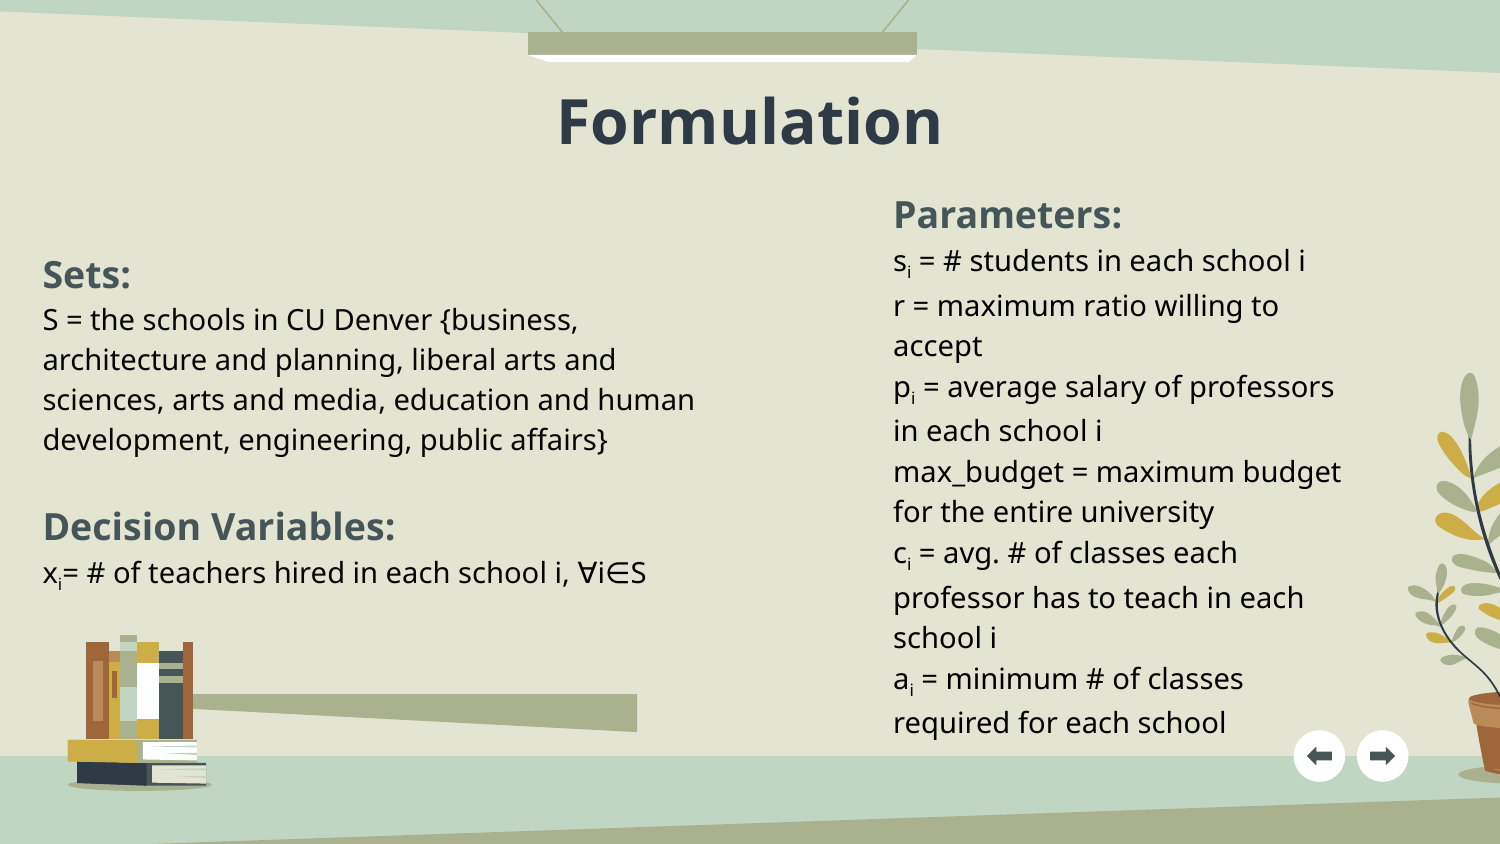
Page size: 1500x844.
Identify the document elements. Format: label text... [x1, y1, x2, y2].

title Formulation [118, 86, 1382, 154]
text_box [1293, 755, 1346, 782]
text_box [67, 635, 212, 792]
text_box [1370, 746, 1396, 766]
text_box [1356, 730, 1409, 782]
text_box [218, 694, 638, 733]
text_box [1306, 755, 1332, 766]
text_box Parameters: si = # students in each school i r = maximum ratio willing to accept pi = average salary of professors in each school i max_budget = maximum budget for the entire university ci = avg. # of classes each professor has to teach in each school i ai = minimum # of classes required for each school [878, 169, 1371, 755]
list Sets: S = the schools in CU Denver {business, architecture and planning, liberal arts and sciences, arts and media, education and human development, engineering, public affairs} Decision Variables: xi= # of teachers hired in each school i, ∀i∈S [27, 229, 745, 619]
